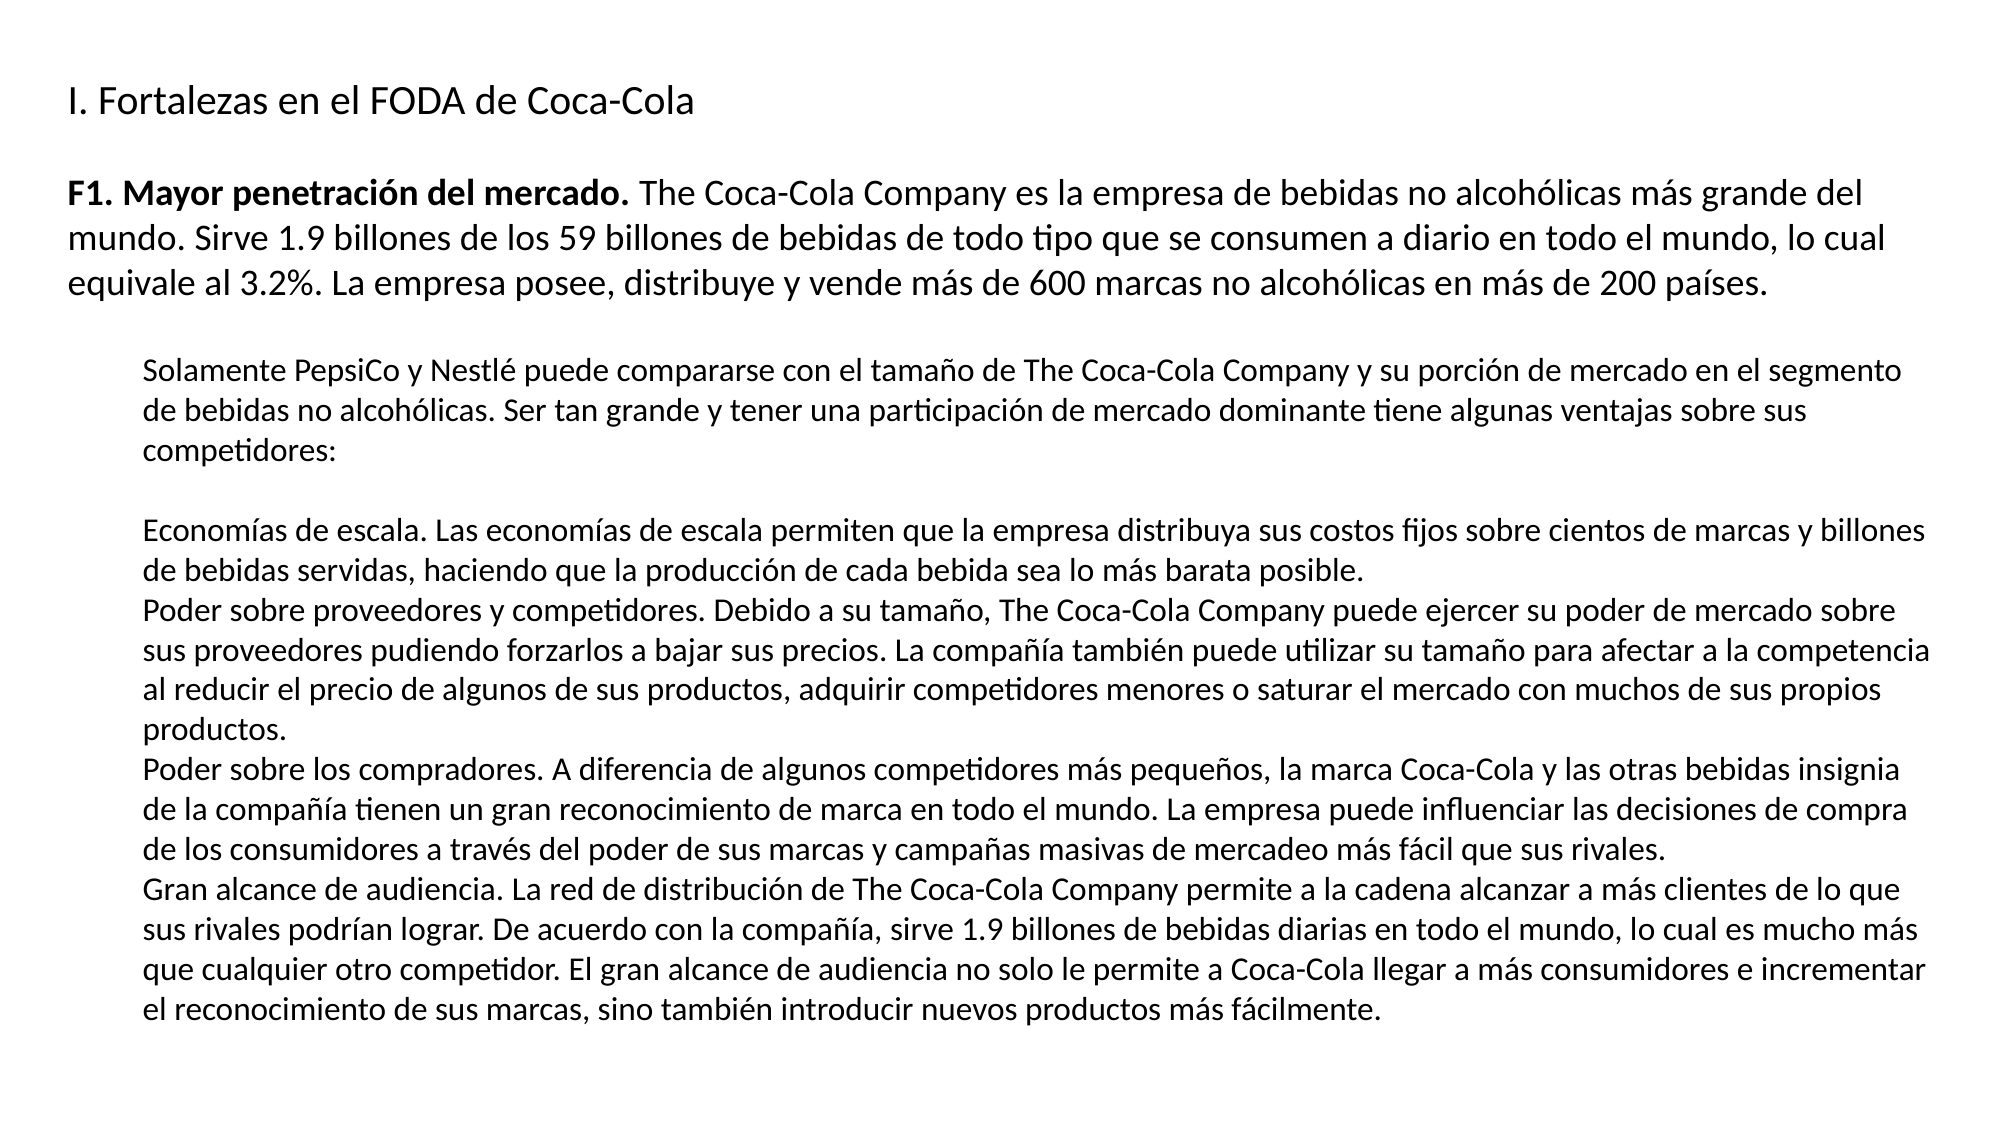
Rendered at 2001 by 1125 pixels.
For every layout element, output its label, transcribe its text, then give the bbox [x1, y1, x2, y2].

text_box I. Fortalezas en el FODA de Coca-Cola F1. Mayor penetración del mercado. The Coca-Cola Company es la empresa de bebidas no alcohólicas más grande del mundo. Sirve 1.9 billones de los 59 billones de bebidas de todo tipo que se consumen a diario en todo el mundo, lo cual equivale al 3.2%. La empresa posee, distribuye y vende más de 600 marcas no alcohólicas en más de 200 países. Solamente PepsiCo y Nestlé puede compararse con el tamaño de The Coca-Cola Company y su porción de mercado en el segmento de bebidas no alcohólicas. Ser tan grande y tener una participación de mercado dominante tiene algunas ventajas sobre sus competidores: Economías de escala. Las economías de escala permiten que la empresa distribuya sus costos fijos sobre cientos de marcas y billones de bebidas servidas, haciendo que la producción de cada bebida sea lo más barata posible. Poder sobre proveedores y competidores. Debido a su tamaño, The Coca-Cola Company puede ejercer su poder de mercado sobre sus proveedores pudiendo forzarlos a bajar sus precios. La compañía también puede utilizar su tamaño para afectar a la competencia al reducir el precio de algunos de sus productos, adquirir competidores menores o saturar el mercado con muchos de sus propios productos. Poder sobre los compradores. A diferencia de algunos competidores más pequeños, la marca Coca-Cola y las otras bebidas insignia de la compañía tienen un gran reconocimiento de marca en todo el mundo. La empresa puede influenciar las decisiones de compra de los consumidores a través del poder de sus marcas y campañas masivas de mercadeo más fácil que sus rivales. Gran alcance de audiencia. La red de distribución de The Coca-Cola Company permite a la cadena alcanzar a más clientes de lo que sus rivales podrían lograr. De acuerdo con la compañía, sirve 1.9 billones de bebidas diarias en todo el mundo, lo cual es mucho más que cualquier otro competidor. El gran alcance de audiencia no solo le permite a Coca-Cola llegar a más consumidores e incrementar el reconocimiento de sus marcas, sino también introducir nuevos productos más fácilmente. [52, 65, 1958, 1080]
